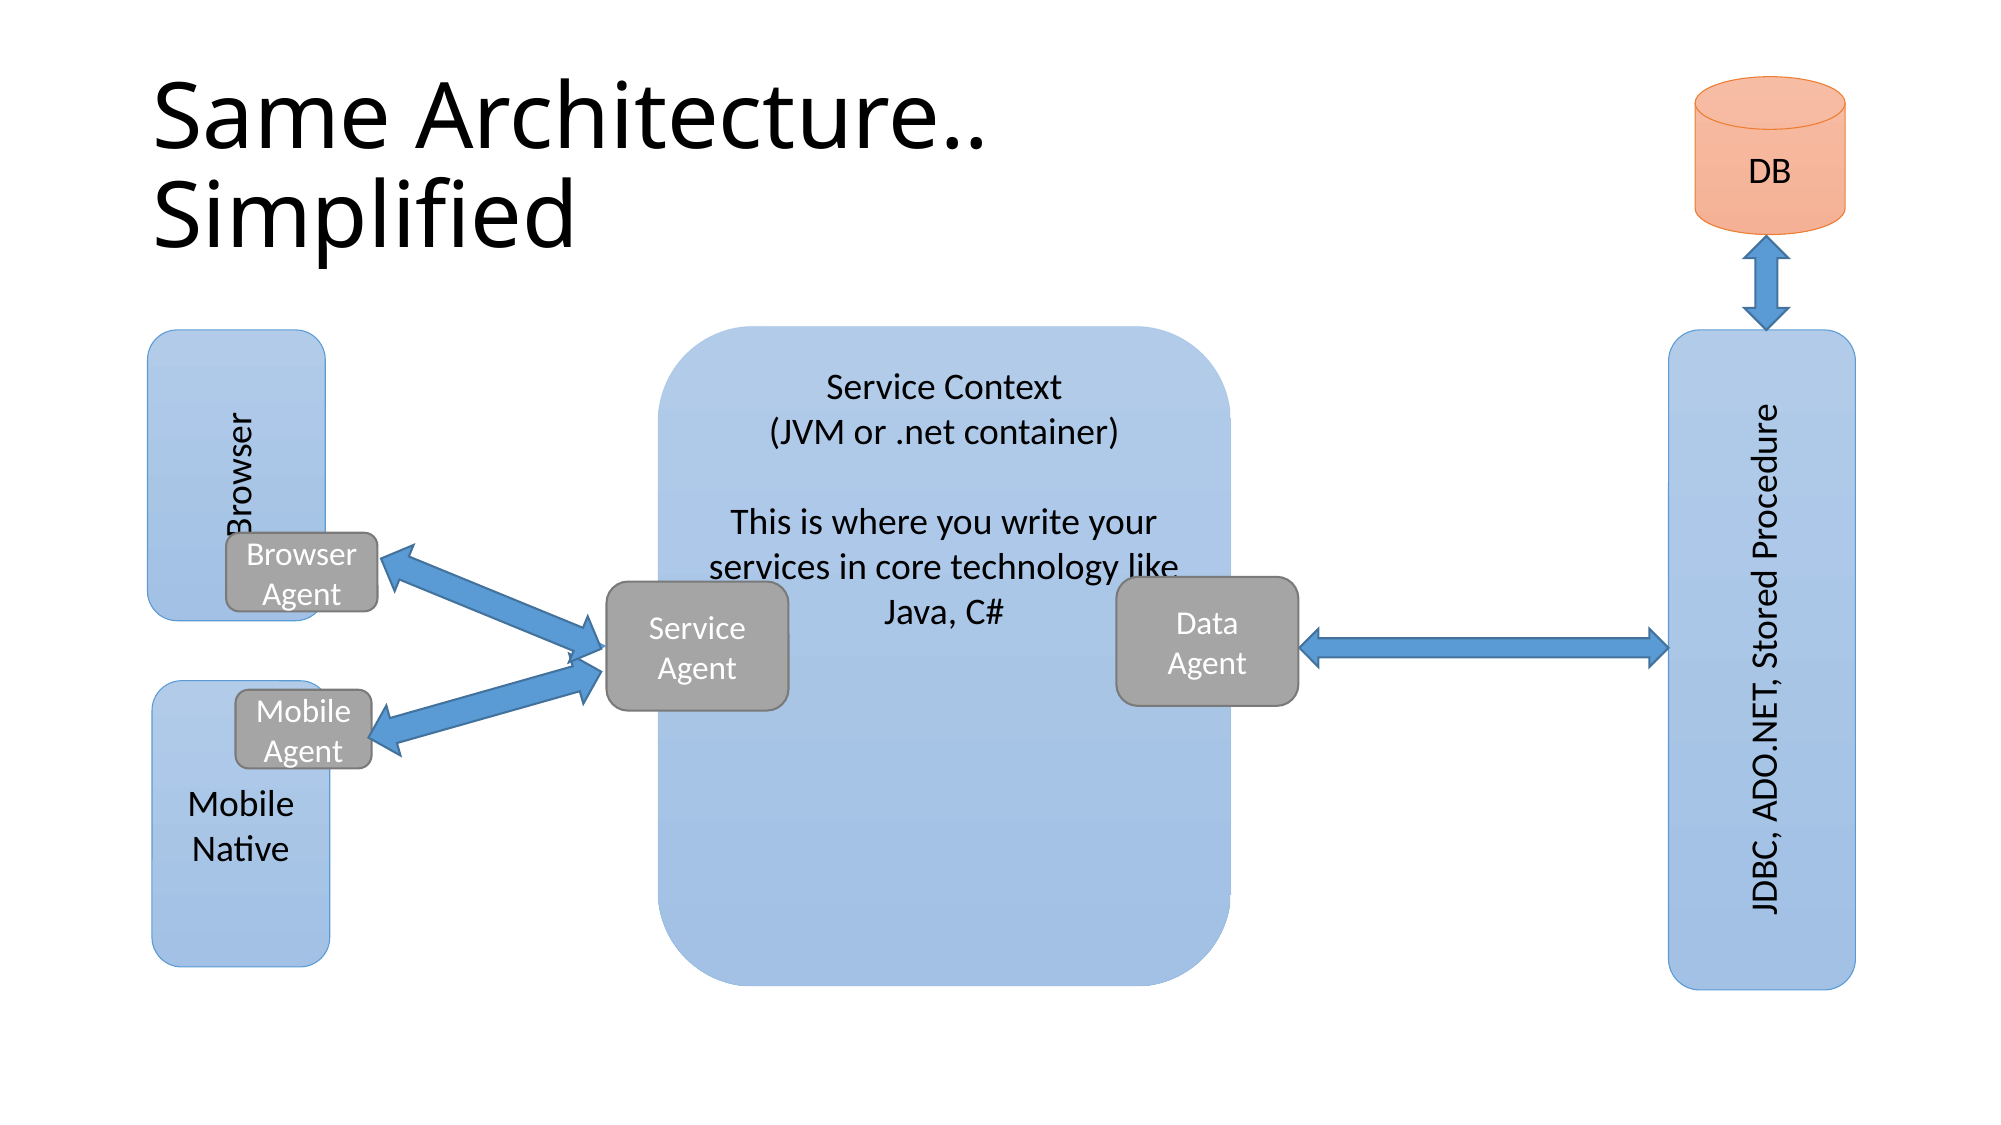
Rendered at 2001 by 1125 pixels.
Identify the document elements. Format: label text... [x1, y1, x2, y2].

text_box [379, 543, 603, 665]
text_box Service Agent [605, 580, 790, 712]
text_box Data Agent [1115, 575, 1300, 707]
text_box Mobile Native [151, 680, 331, 968]
text_box [1741, 234, 1791, 332]
text_box Browser [146, 329, 326, 622]
text_box [367, 659, 603, 758]
title Same Architecture.. Simplified [137, 59, 1863, 278]
text_box DB [1694, 76, 1846, 236]
text_box [1300, 626, 1671, 670]
text_box JDBC, ADO.NET, Stored Procedure [1667, 329, 1856, 991]
text_box Mobile Agent [234, 688, 373, 770]
text_box Service Context (JVM or .net container) This is where you write your services in core technology like Java, C# [657, 325, 1232, 987]
text_box Browser Agent [225, 531, 379, 613]
